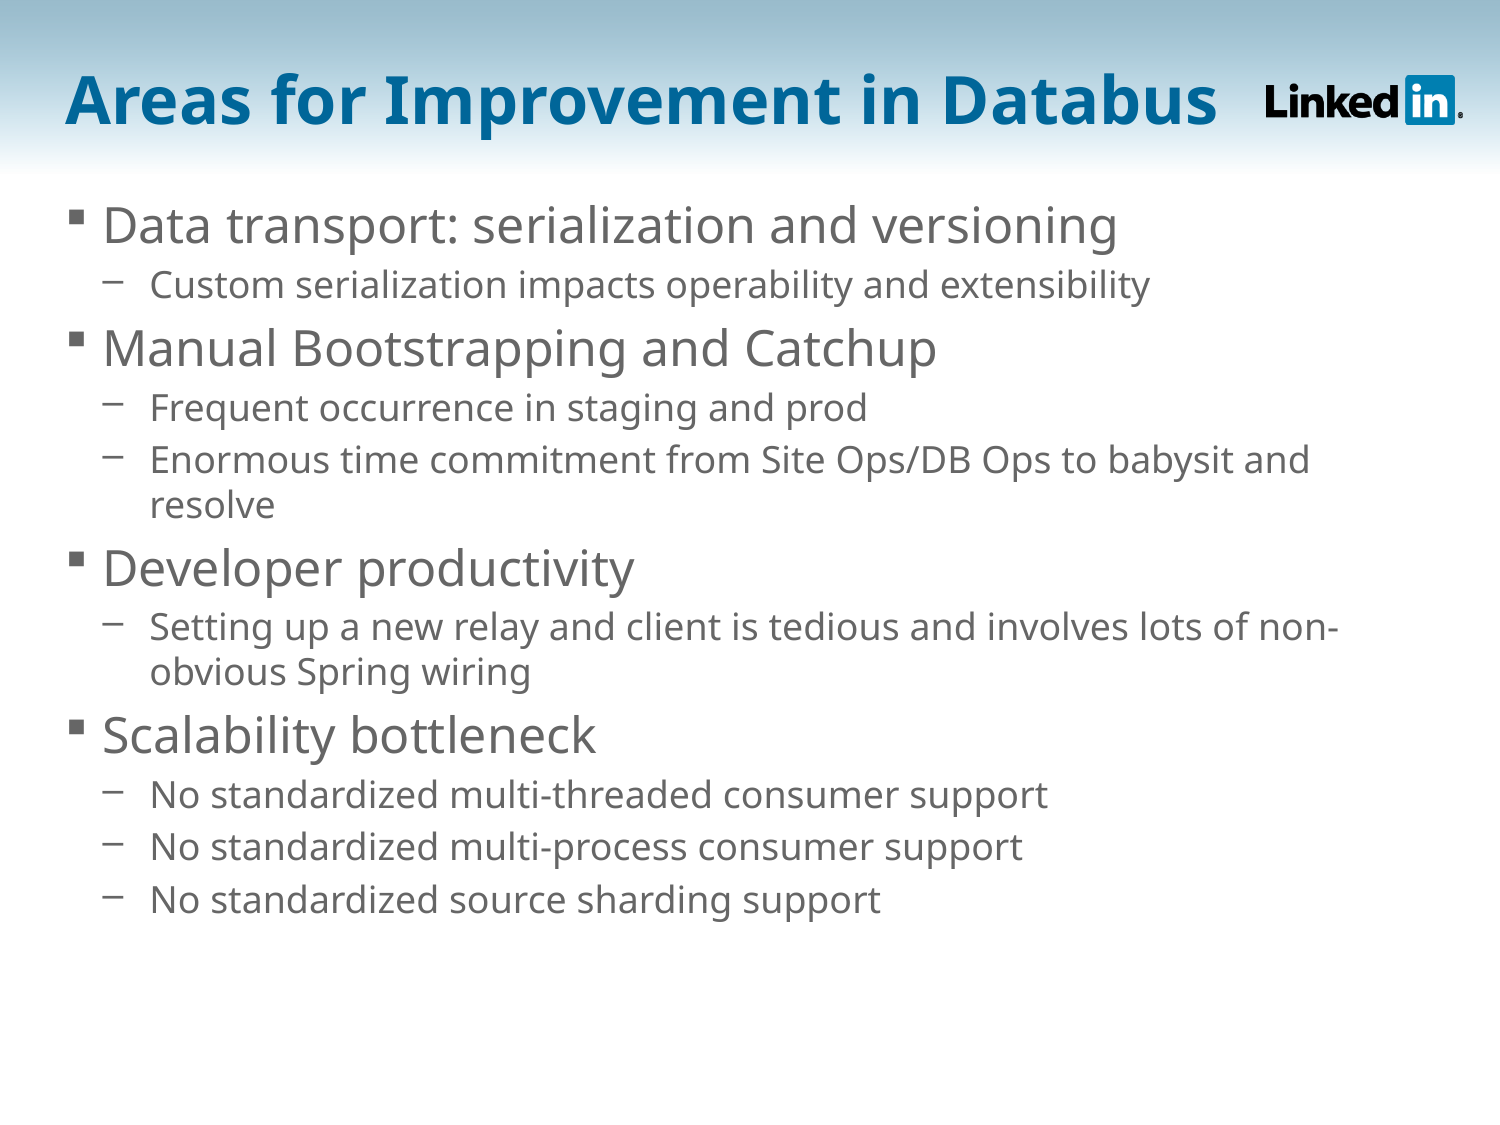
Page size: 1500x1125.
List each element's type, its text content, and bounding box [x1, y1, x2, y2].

picture [1413, 84, 1420, 91]
picture [1455, 75, 1463, 125]
list Data transport: serialization and versioning Custom serialization impacts operability and extensibility Manual Bootstrapping and Catchup Frequent occurrence in staging and prod Enormous time commitment from Site Ops/DB Ops to babysit and resolve Developer productivity Setting up a new relay and client is tedious and involves lots of non-obvious Spring wiring Scalability bottleneck No standardized multi-threaded consumer support No standardized multi-process consumer support No standardized source sharding support [49, 185, 1443, 1005]
picture [1266, 75, 1406, 125]
picture [1425, 95, 1447, 117]
title Areas for Improvement in Databus [49, 51, 1244, 145]
picture [1413, 95, 1420, 117]
